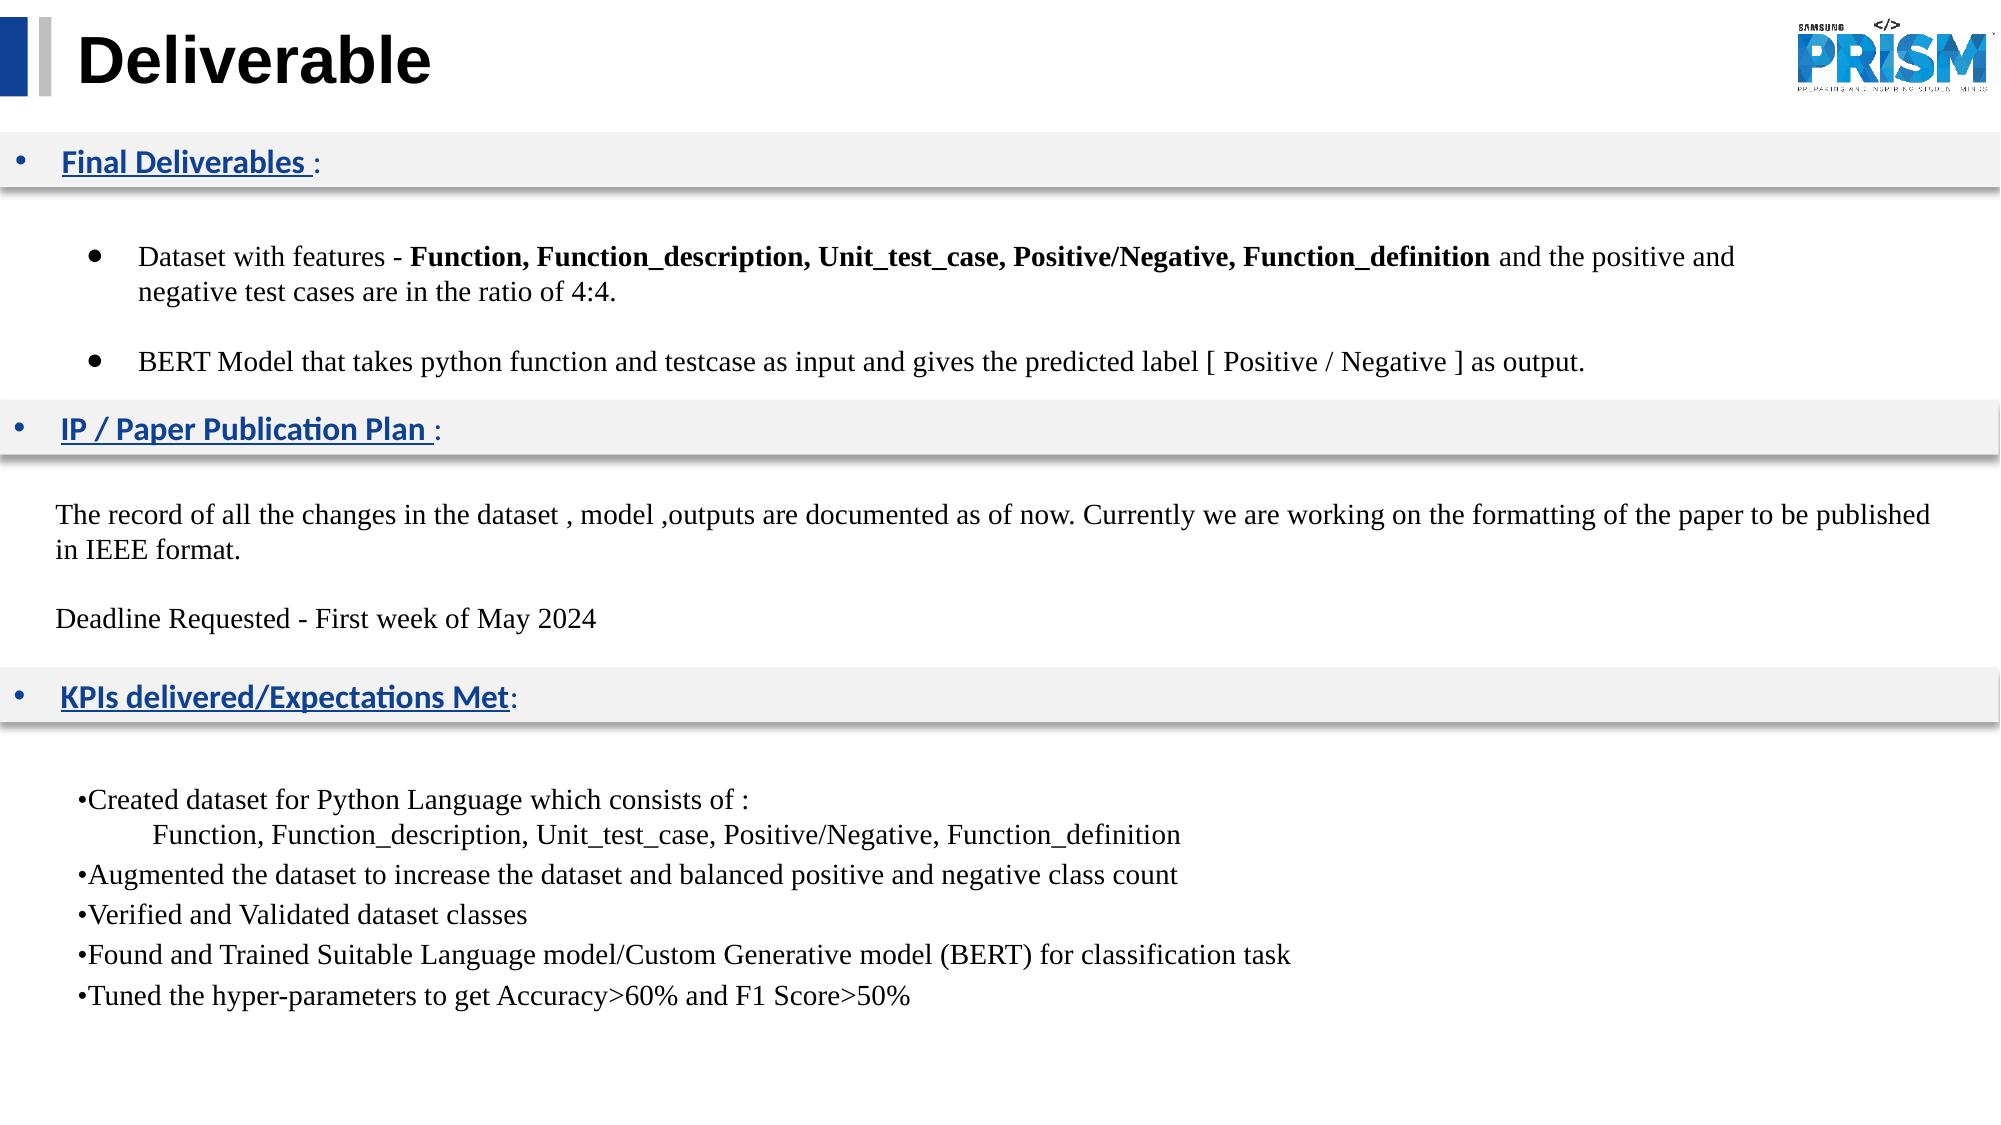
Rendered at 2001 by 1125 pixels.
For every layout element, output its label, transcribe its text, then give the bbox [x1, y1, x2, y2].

text_box Final Deliverables : [0, 132, 2000, 188]
picture [1794, 16, 2000, 96]
text_box Dataset with features - Function, Function_description, Unit_test_case, Positive/Negative, Function_definition and the positive and negative test cases are in the ratio of 4:4. BERT Model that takes python function and testcase as input and gives the predicted label [ Positive / Negative ] as output. [48, 221, 1828, 411]
text_box KPIs delivered/Expectations Met: [0, 667, 1999, 723]
text_box [0, 17, 28, 97]
text_box The record of all the changes in the dataset , model ,outputs are documented as of now. Currently we are working on the formatting of the paper to be published in IEEE format. Deadline Requested - First week of May 2024 [40, 479, 1968, 669]
text_box [39, 17, 52, 97]
text_box IP / Paper Publication Plan : [0, 399, 1999, 455]
text_box Deliverable [62, 9, 1605, 105]
text_box •Created dataset for Python Language which consists of : Function, Function_description, Unit_test_case, Positive/Negative, Function_definition •Augmented the dataset to increase the dataset and balanced positive and negative class count •Verified and Validated dataset classes •Found and Trained Suitable Language model/Custom Generative model (BERT) for classification task •Tuned the hyper-parameters to get Accuracy>60% and F1 Score>50% [62, 760, 1979, 1048]
